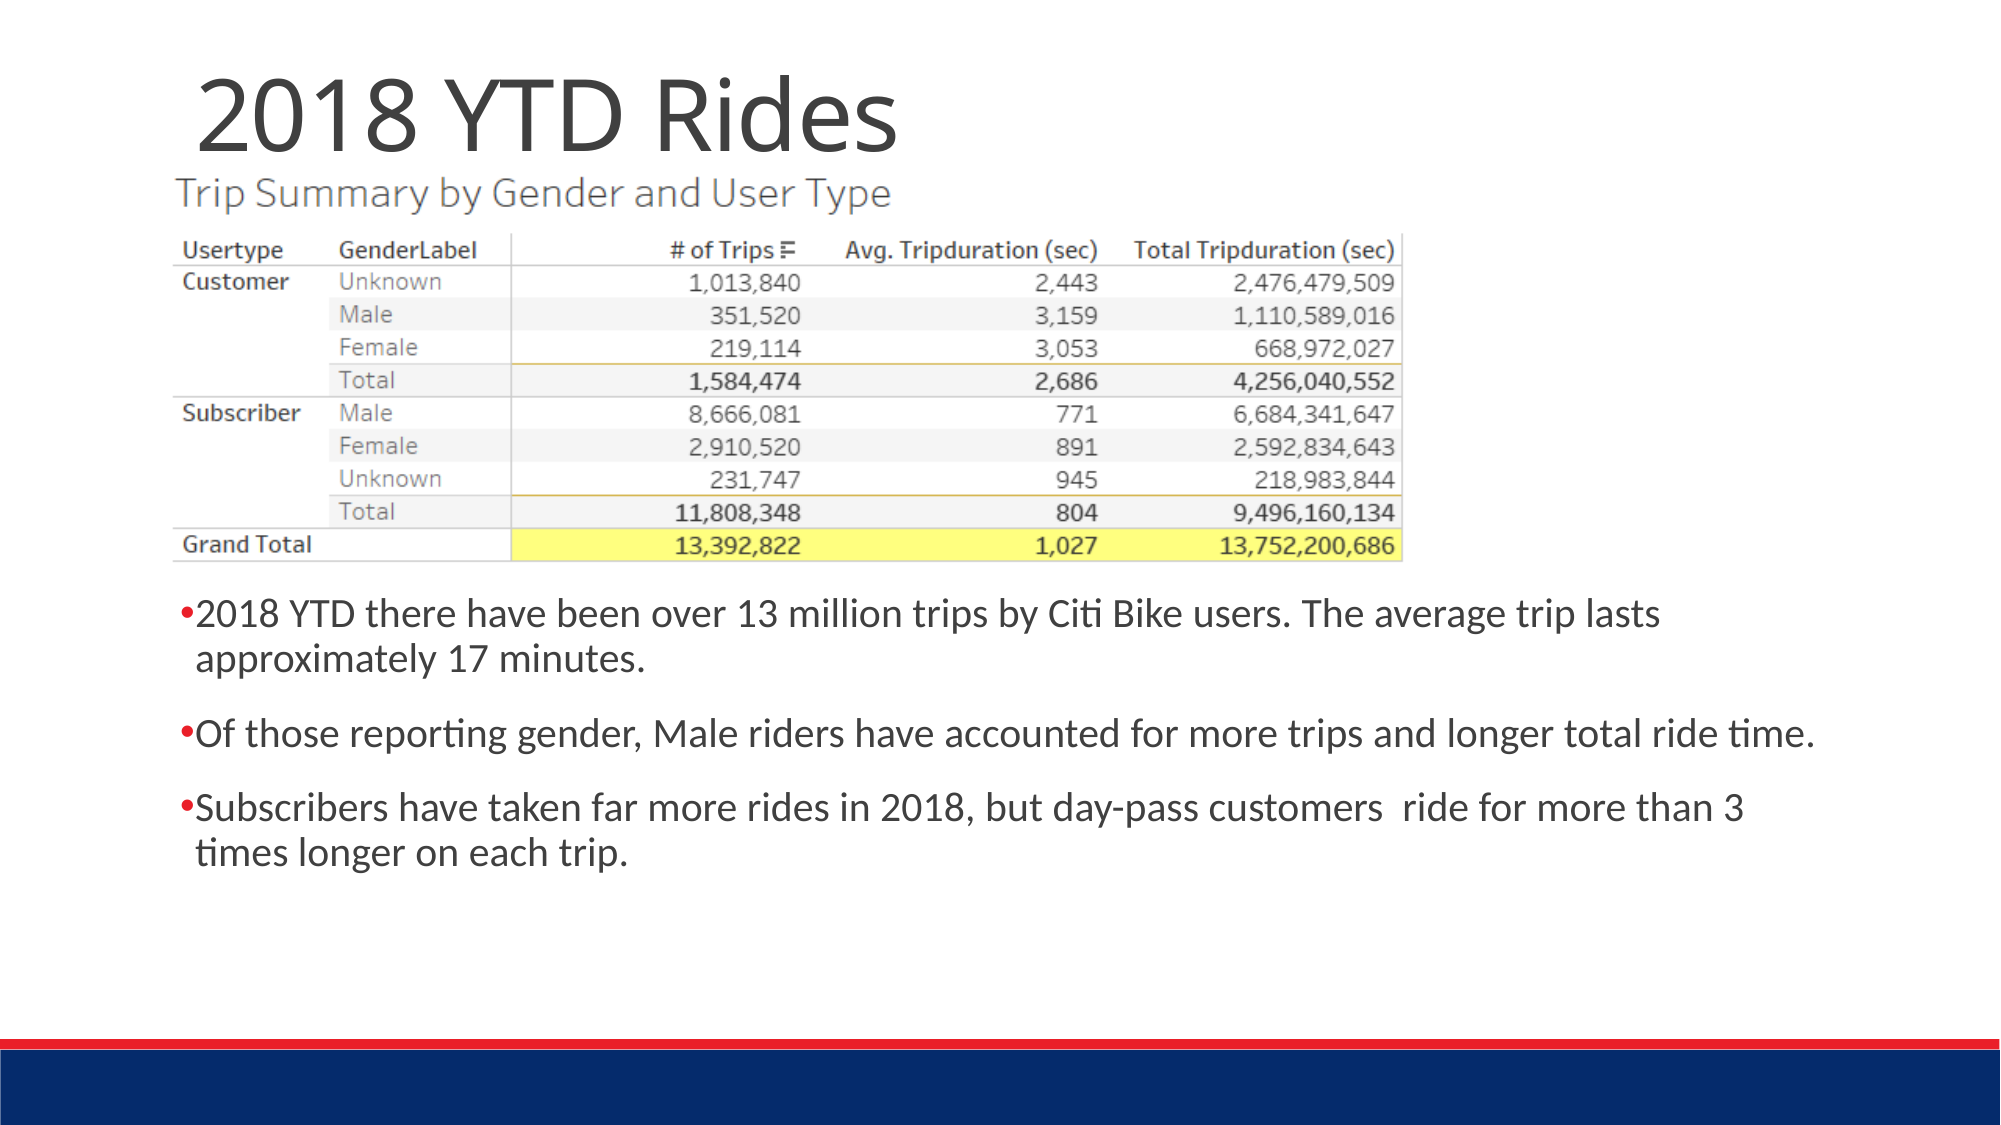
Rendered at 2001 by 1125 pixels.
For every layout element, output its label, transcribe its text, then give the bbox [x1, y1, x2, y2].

picture [169, 171, 1412, 571]
list 2018 YTD there have been over 13 million trips by Citi Bike users. The average trip lasts approximately 17 minutes. Of those reporting gender, Male riders have accounted for more trips and longer total ride time. Subscribers have taken far more rides in 2018, but day-pass customers ride for more than 3 times longer on each trip. [180, 584, 1830, 894]
title 2018 YTD Rides [180, 32, 1830, 180]
